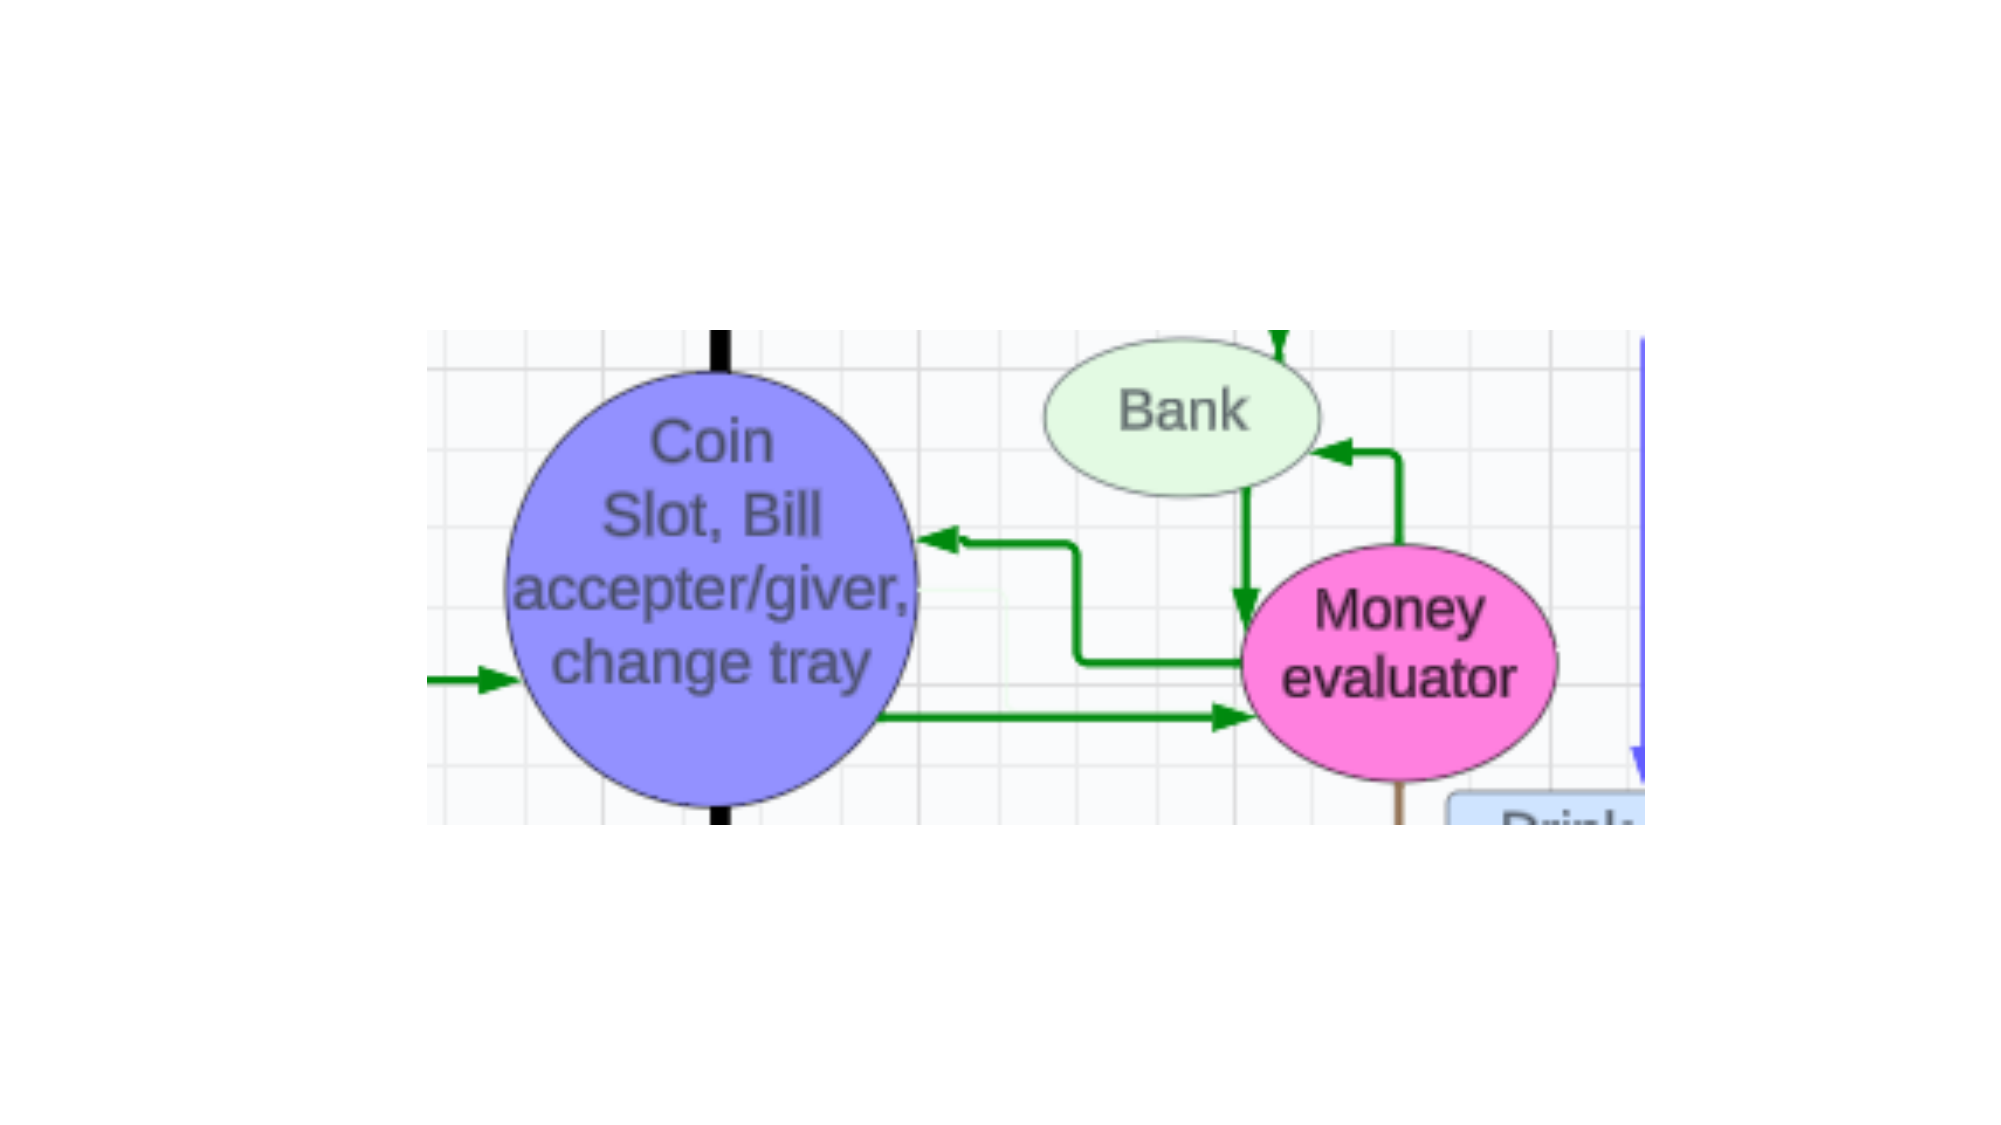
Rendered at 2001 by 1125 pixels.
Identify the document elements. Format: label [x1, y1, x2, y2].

picture [427, 330, 1645, 825]
